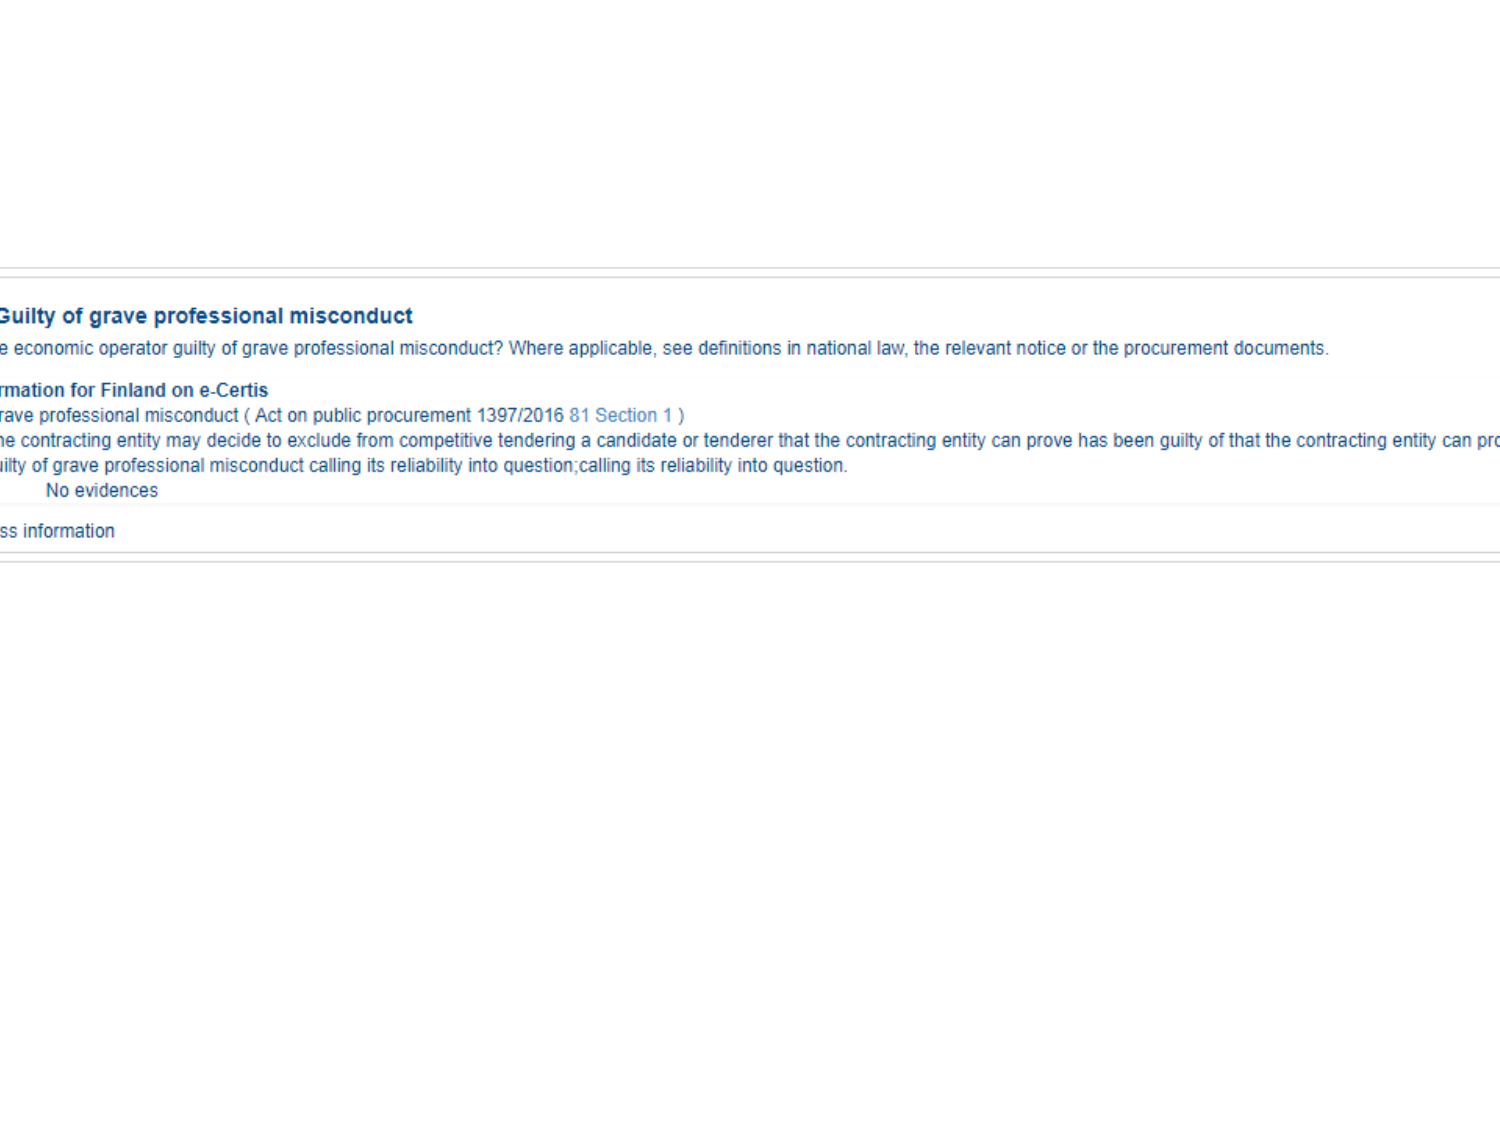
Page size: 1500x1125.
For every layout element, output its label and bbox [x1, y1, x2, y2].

picture [0, 266, 1500, 568]
